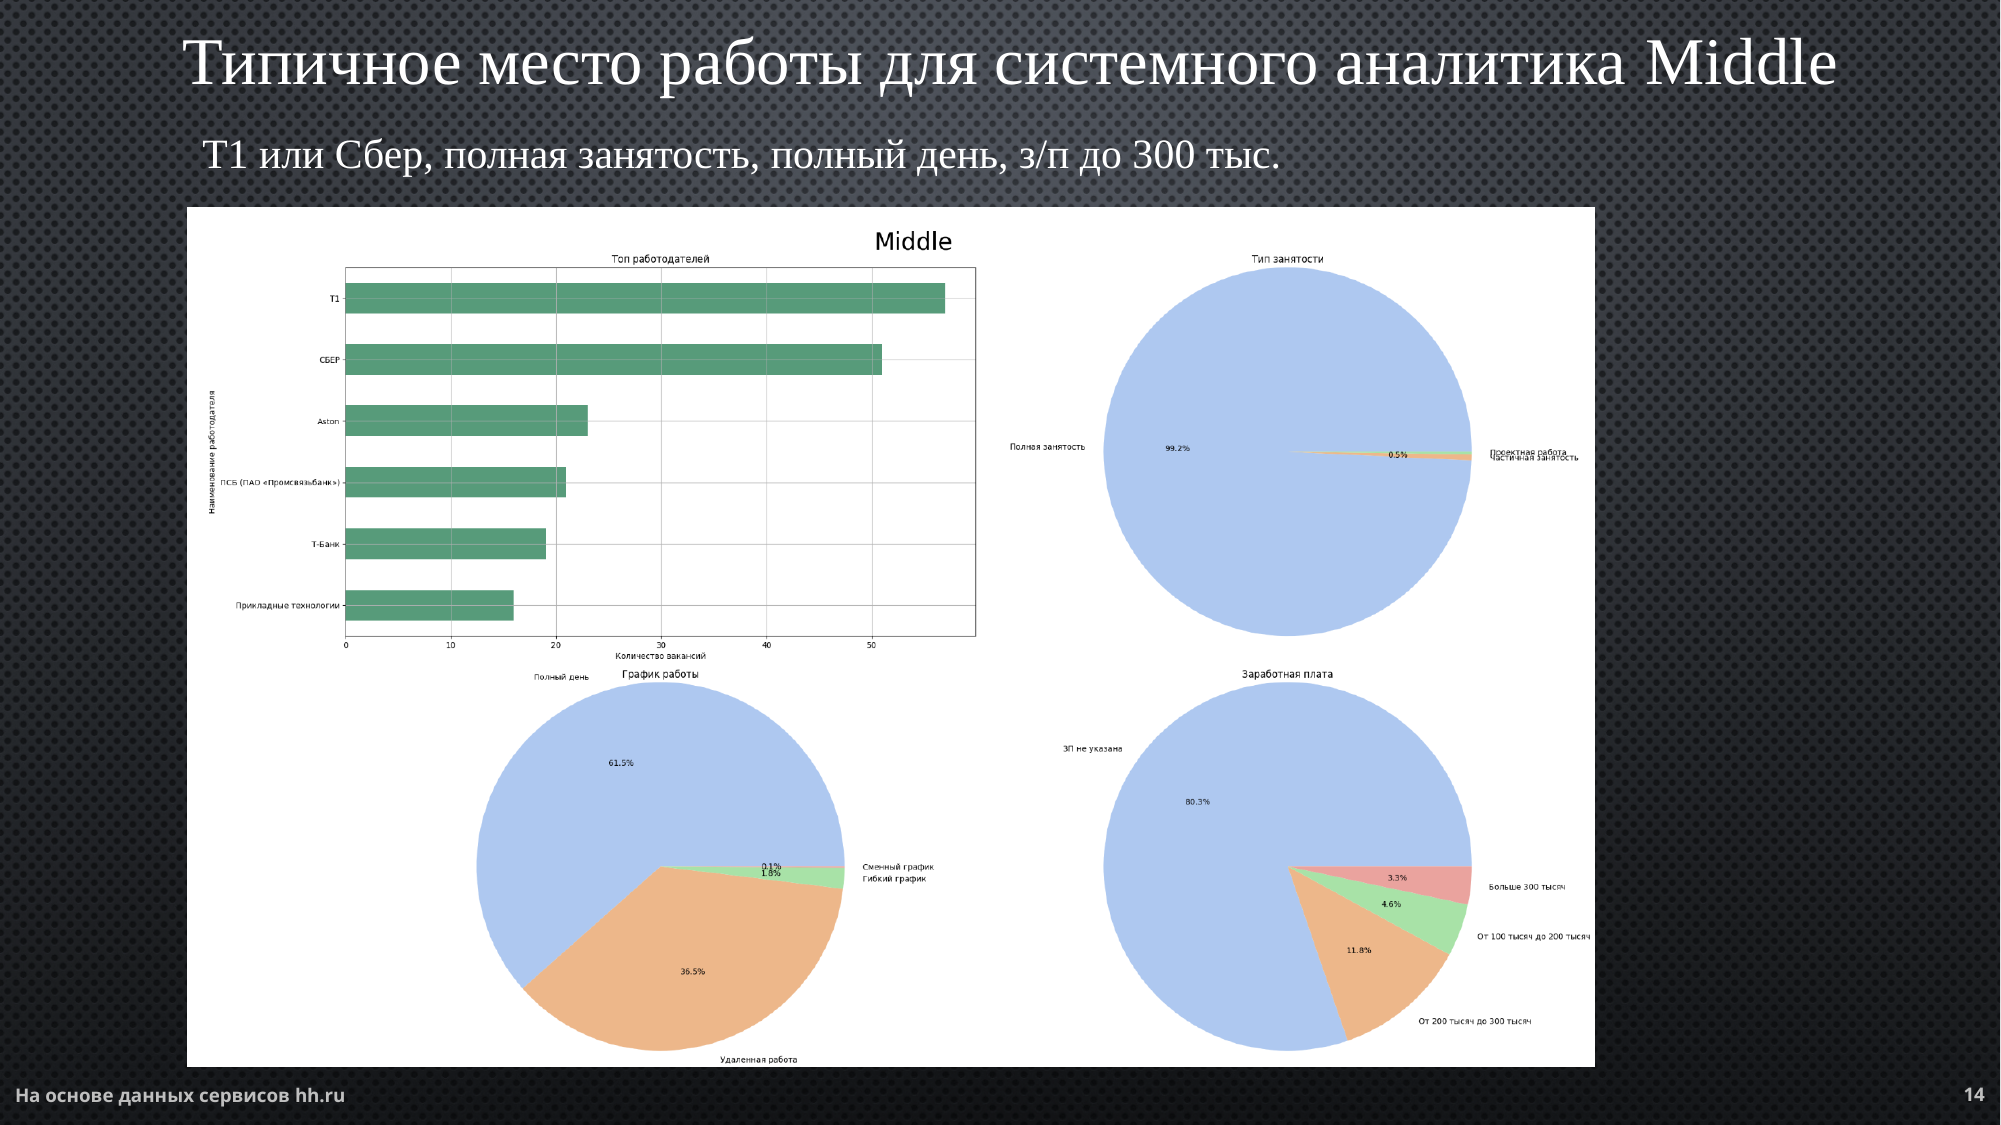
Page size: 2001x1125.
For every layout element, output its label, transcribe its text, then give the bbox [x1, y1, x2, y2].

footer На основе данных сервисов hh.ru [0, 1065, 1238, 1125]
slide_number 14 [1909, 1065, 2000, 1125]
list Т1 или Сбер, полная занятость, полный день, з/п до 300 тыс. [187, 96, 1813, 208]
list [186, 207, 1595, 1067]
title Типичное место работы для системного аналитика Middle [167, 18, 1891, 97]
